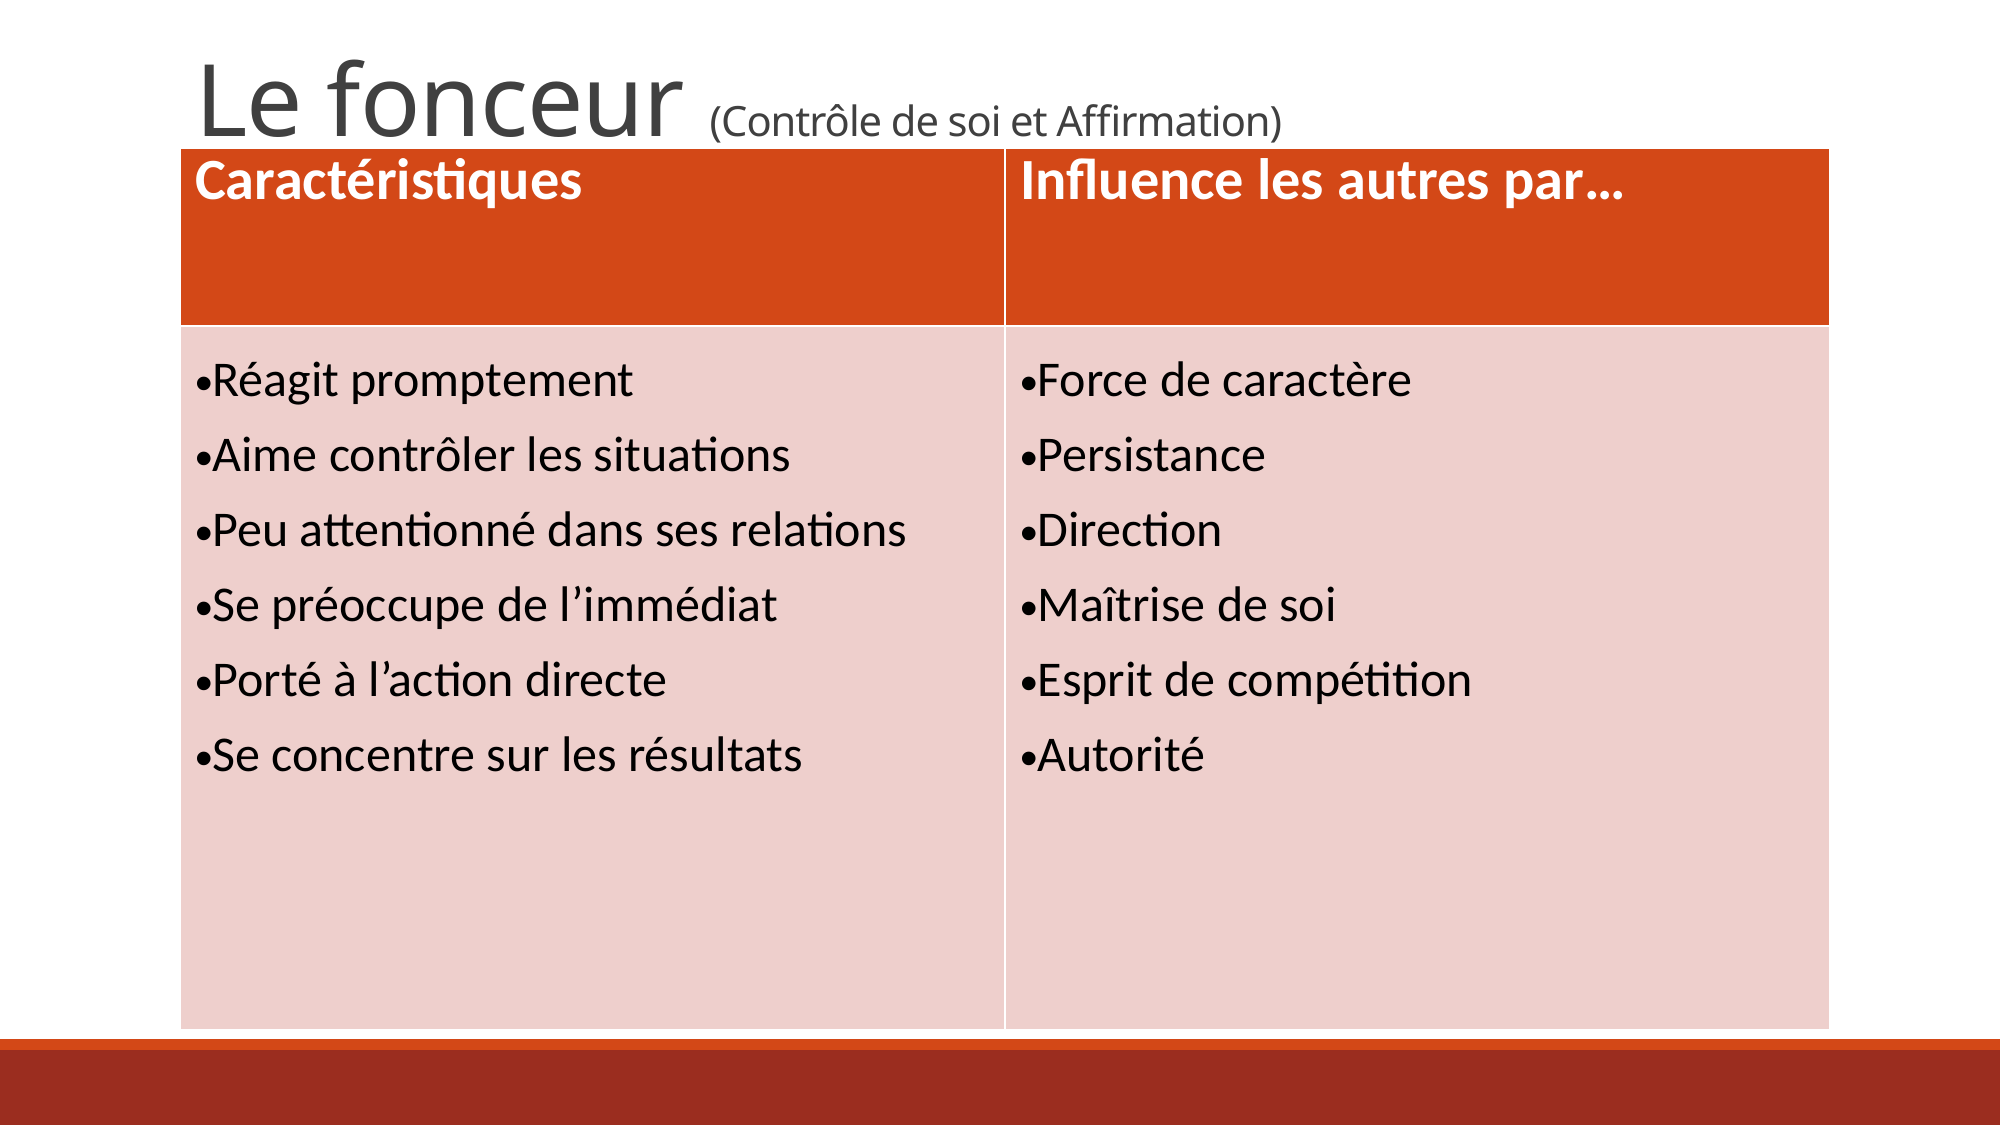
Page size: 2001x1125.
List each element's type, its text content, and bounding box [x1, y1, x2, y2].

table_cell Force de caractère Persistance Direction Maîtrise de soi Esprit de compétition Autorité [1006, 327, 1829, 1029]
title Le fonceur (Contrôle de soi et Affirmation) [180, 0, 1830, 148]
table_cell Réagit promptement Aime contrôler les situations Peu attentionné dans ses relations Se préoccupe de l’immédiat Porté à l’action directe Se concentre sur les résultats [181, 327, 1004, 1029]
table_header Influence les autres par… [1006, 149, 1829, 325]
table_header Caractéristiques [181, 149, 1004, 325]
